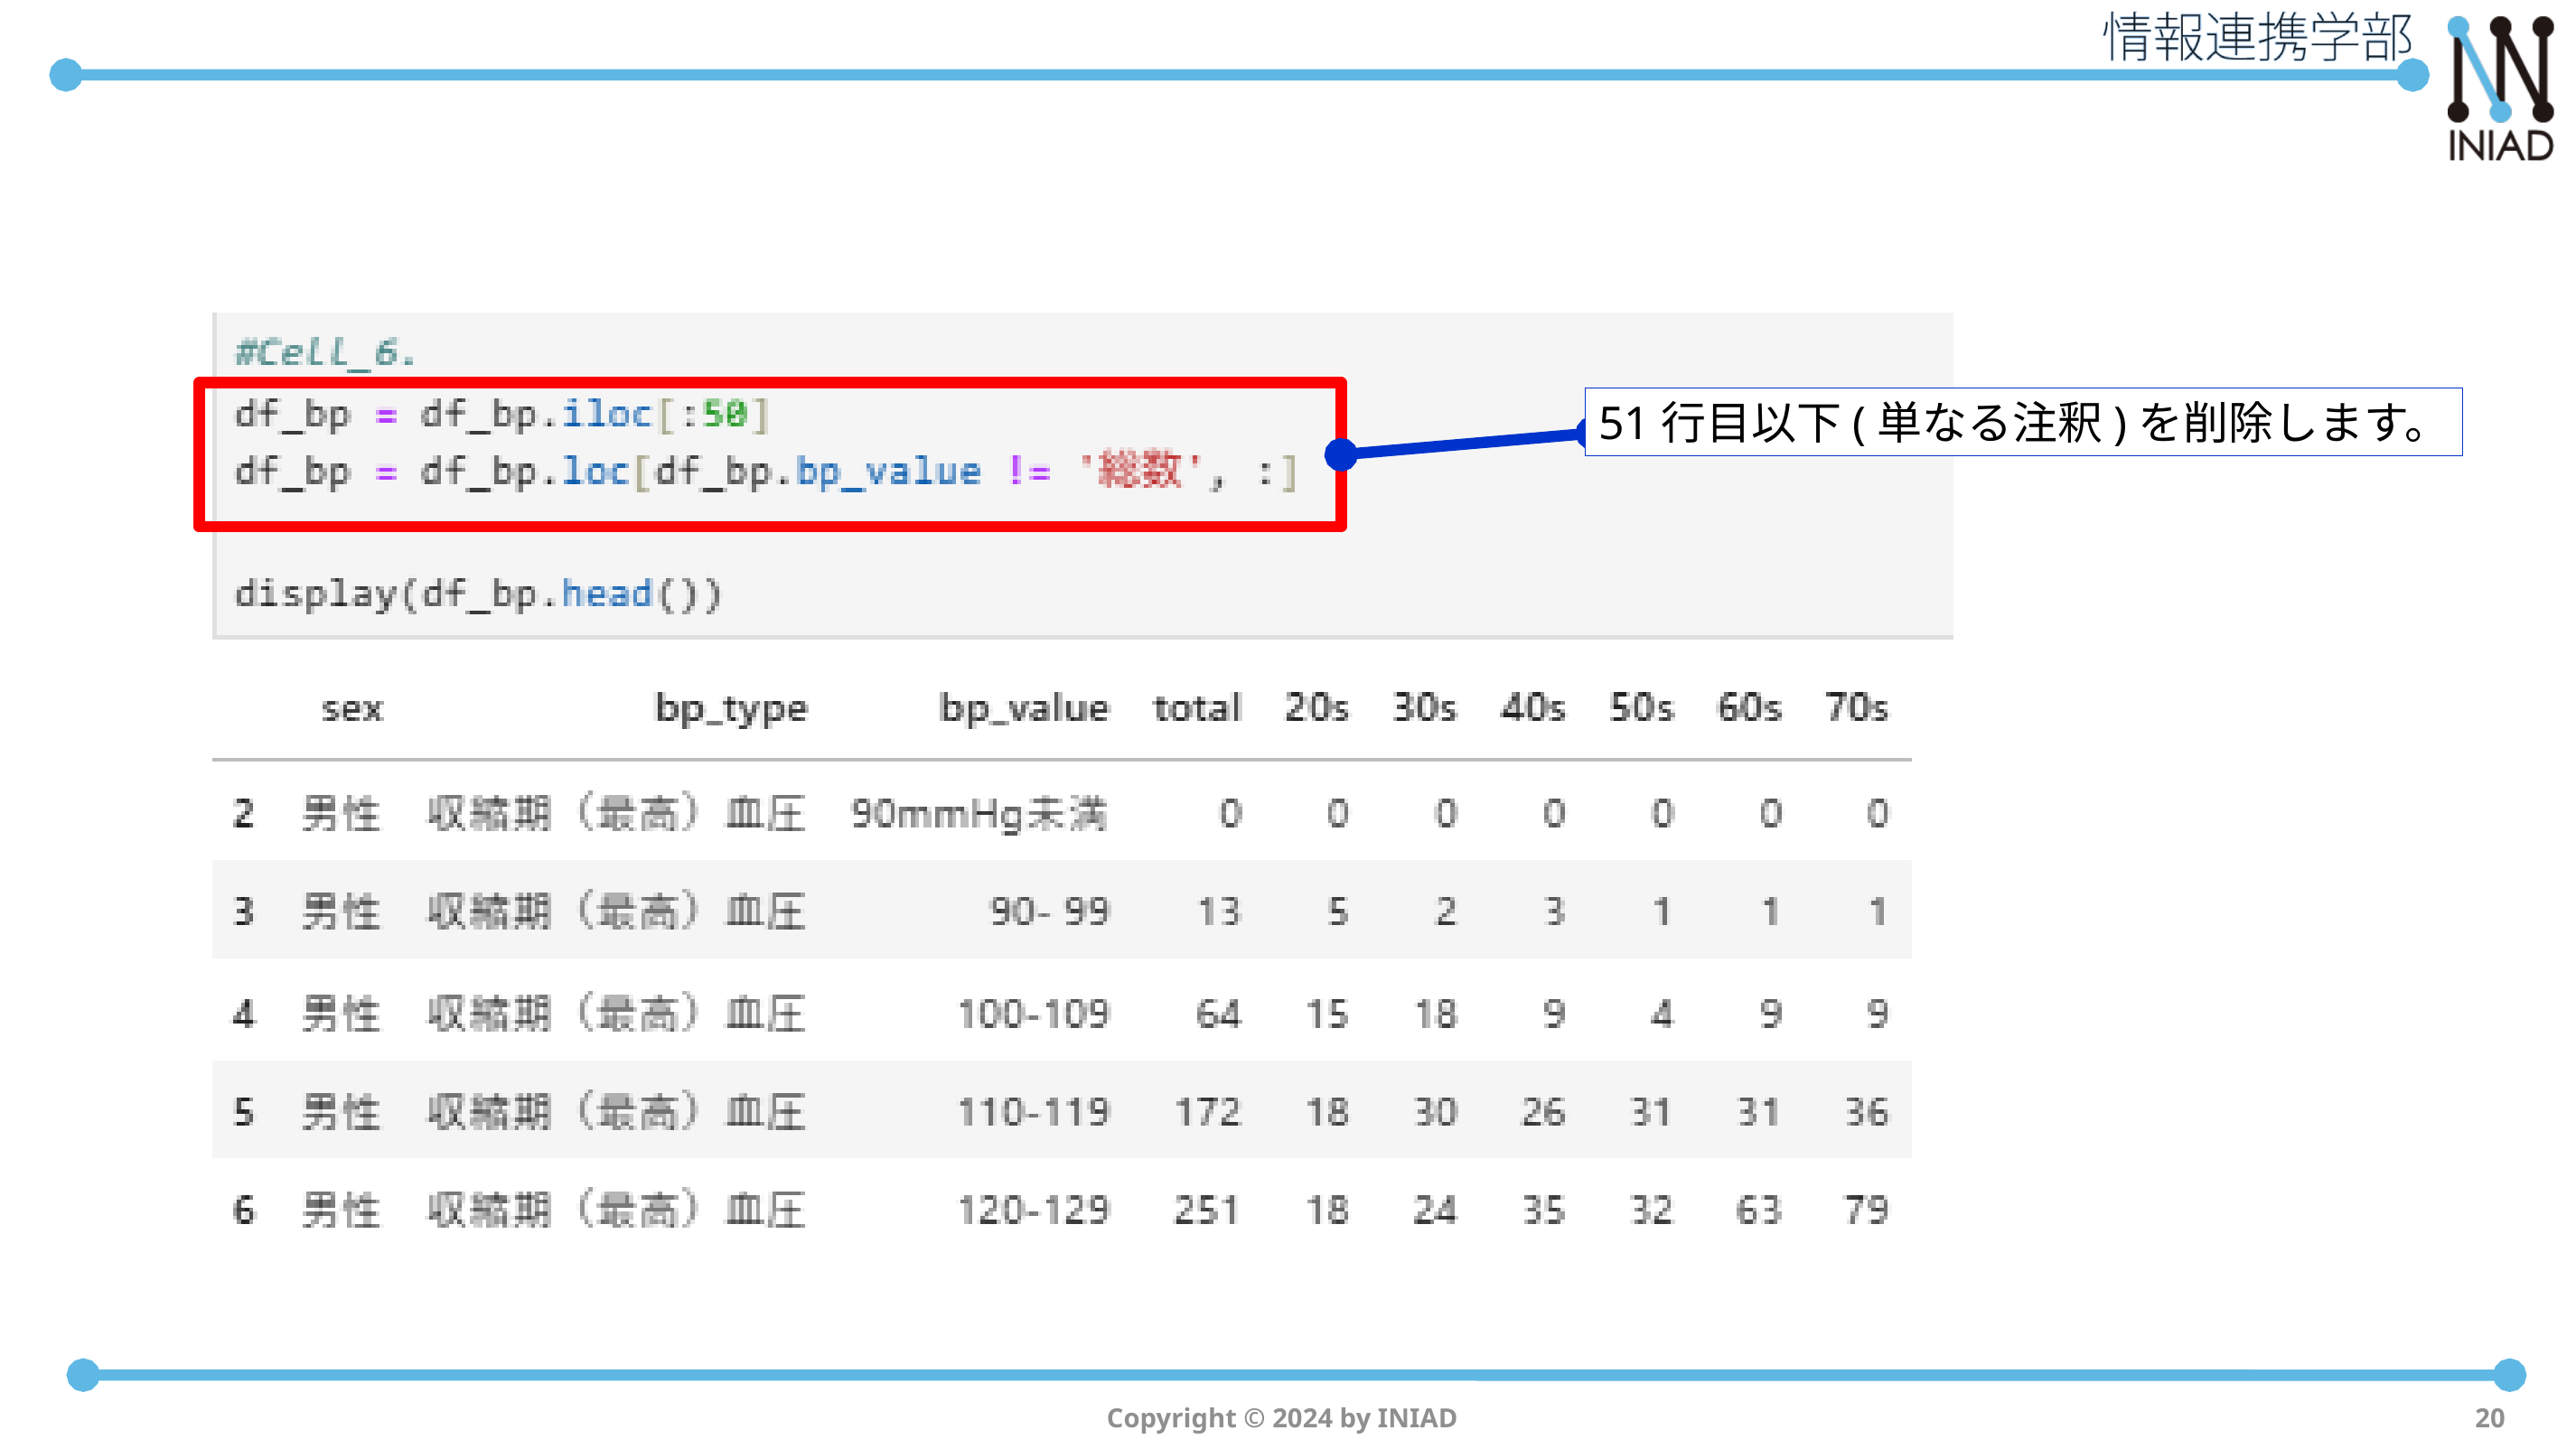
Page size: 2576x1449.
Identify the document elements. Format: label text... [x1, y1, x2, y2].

picture [2448, 12, 2555, 170]
text_box 51行目以下(単なる注釈)を削除します。 [1957, 388, 2463, 456]
slide_number 20 [2376, 1376, 2519, 1445]
picture [201, 313, 1953, 1245]
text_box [1341, 433, 1593, 455]
footer Copyright © 2024 by INIAD [59, 1374, 2506, 1445]
